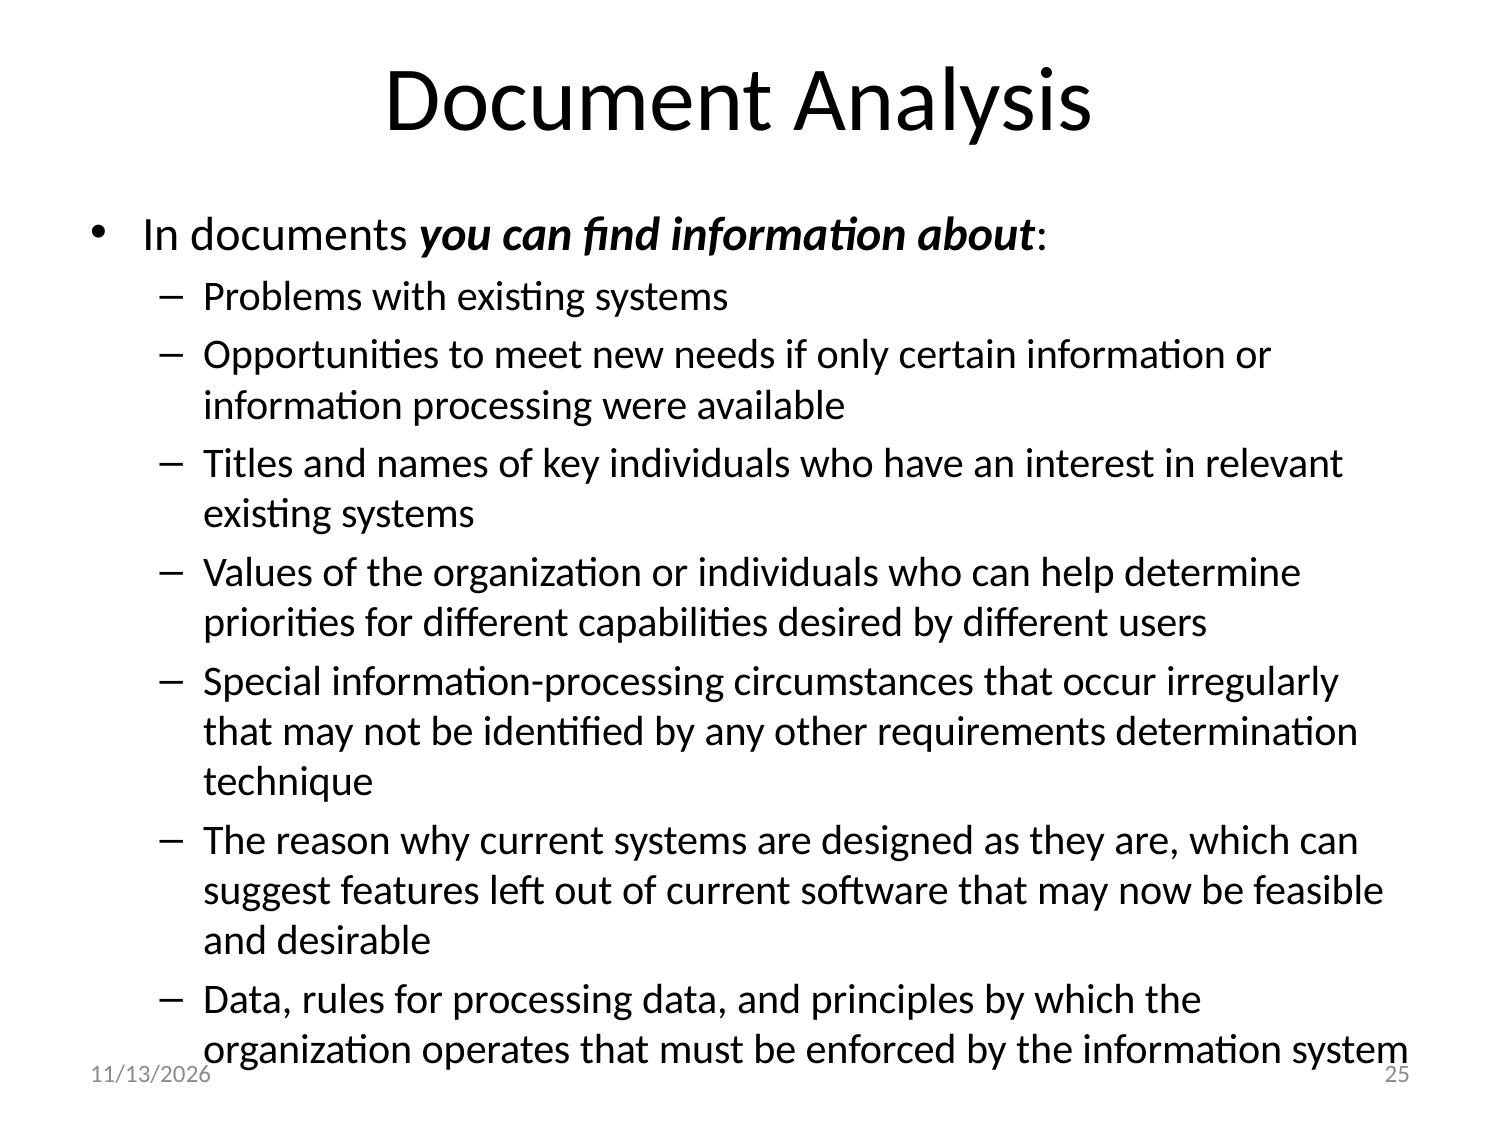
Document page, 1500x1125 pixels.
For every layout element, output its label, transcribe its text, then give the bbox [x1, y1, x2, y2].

list In documents you can find information about: Problems with existing systems Opportunities to meet new needs if only certain information or information processing were available Titles and names of key individuals who have an interest in relevant existing systems Values of the organization or individuals who can help determine priorities for different capabilities desired by different users Special information-processing circumstances that occur irregularly that may not be identified by any other requirements determination technique The reason why current systems are designed as they are, which can suggest features left out of current software that may now be feasible and desirable Data, rules for processing data, and principles by which the organization operates that must be enforced by the information system [75, 195, 1425, 1113]
title Document Analysis [75, 0, 1425, 188]
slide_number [75, 1042, 425, 1103]
slide_number 25 [1074, 1042, 1425, 1103]
